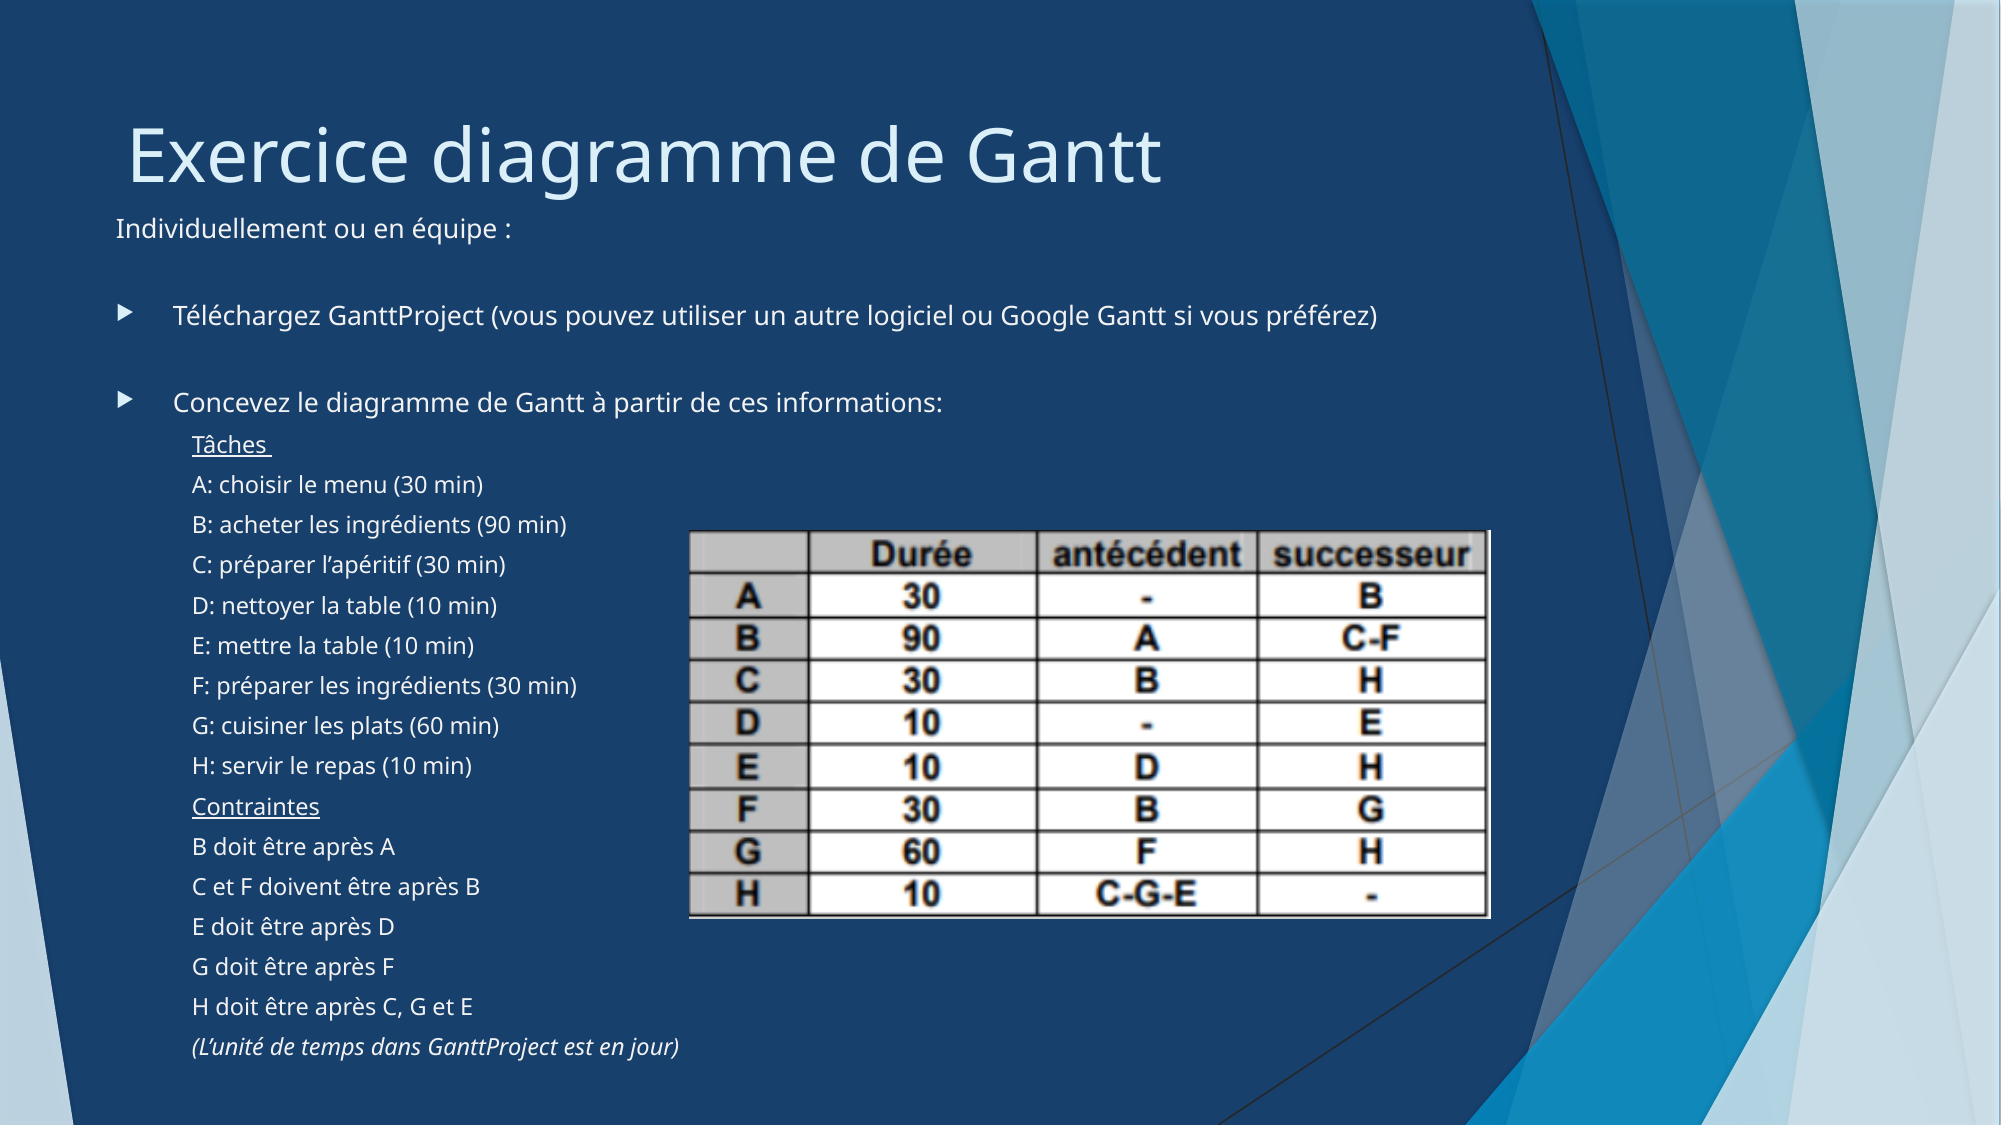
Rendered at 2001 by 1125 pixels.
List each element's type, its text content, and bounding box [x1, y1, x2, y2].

title Exercice diagramme de Gantt [111, 99, 1522, 317]
list Individuellement ou en équipe : Téléchargez GanttProject (vous pouvez utiliser un autre logiciel ou Google Gantt si vous préférez) Concevez le diagramme de Gantt à partir de ces informations: Tâches A: choisir le menu (30 min) B: acheter les ingrédients (90 min) C: préparer l’apéritif (30 min) D: nettoyer la table (10 min) E: mettre la table (10 min) F: préparer les ingrédients (30 min) G: cuisiner les plats (60 min) H: servir le repas (10 min) Contraintes B doit être après A C et F doivent être après B E doit être après D G doit être après F H doit être après C, G et E (L’unité de temps dans GanttProject est en jour) [100, 208, 1512, 1070]
picture [688, 530, 1491, 919]
